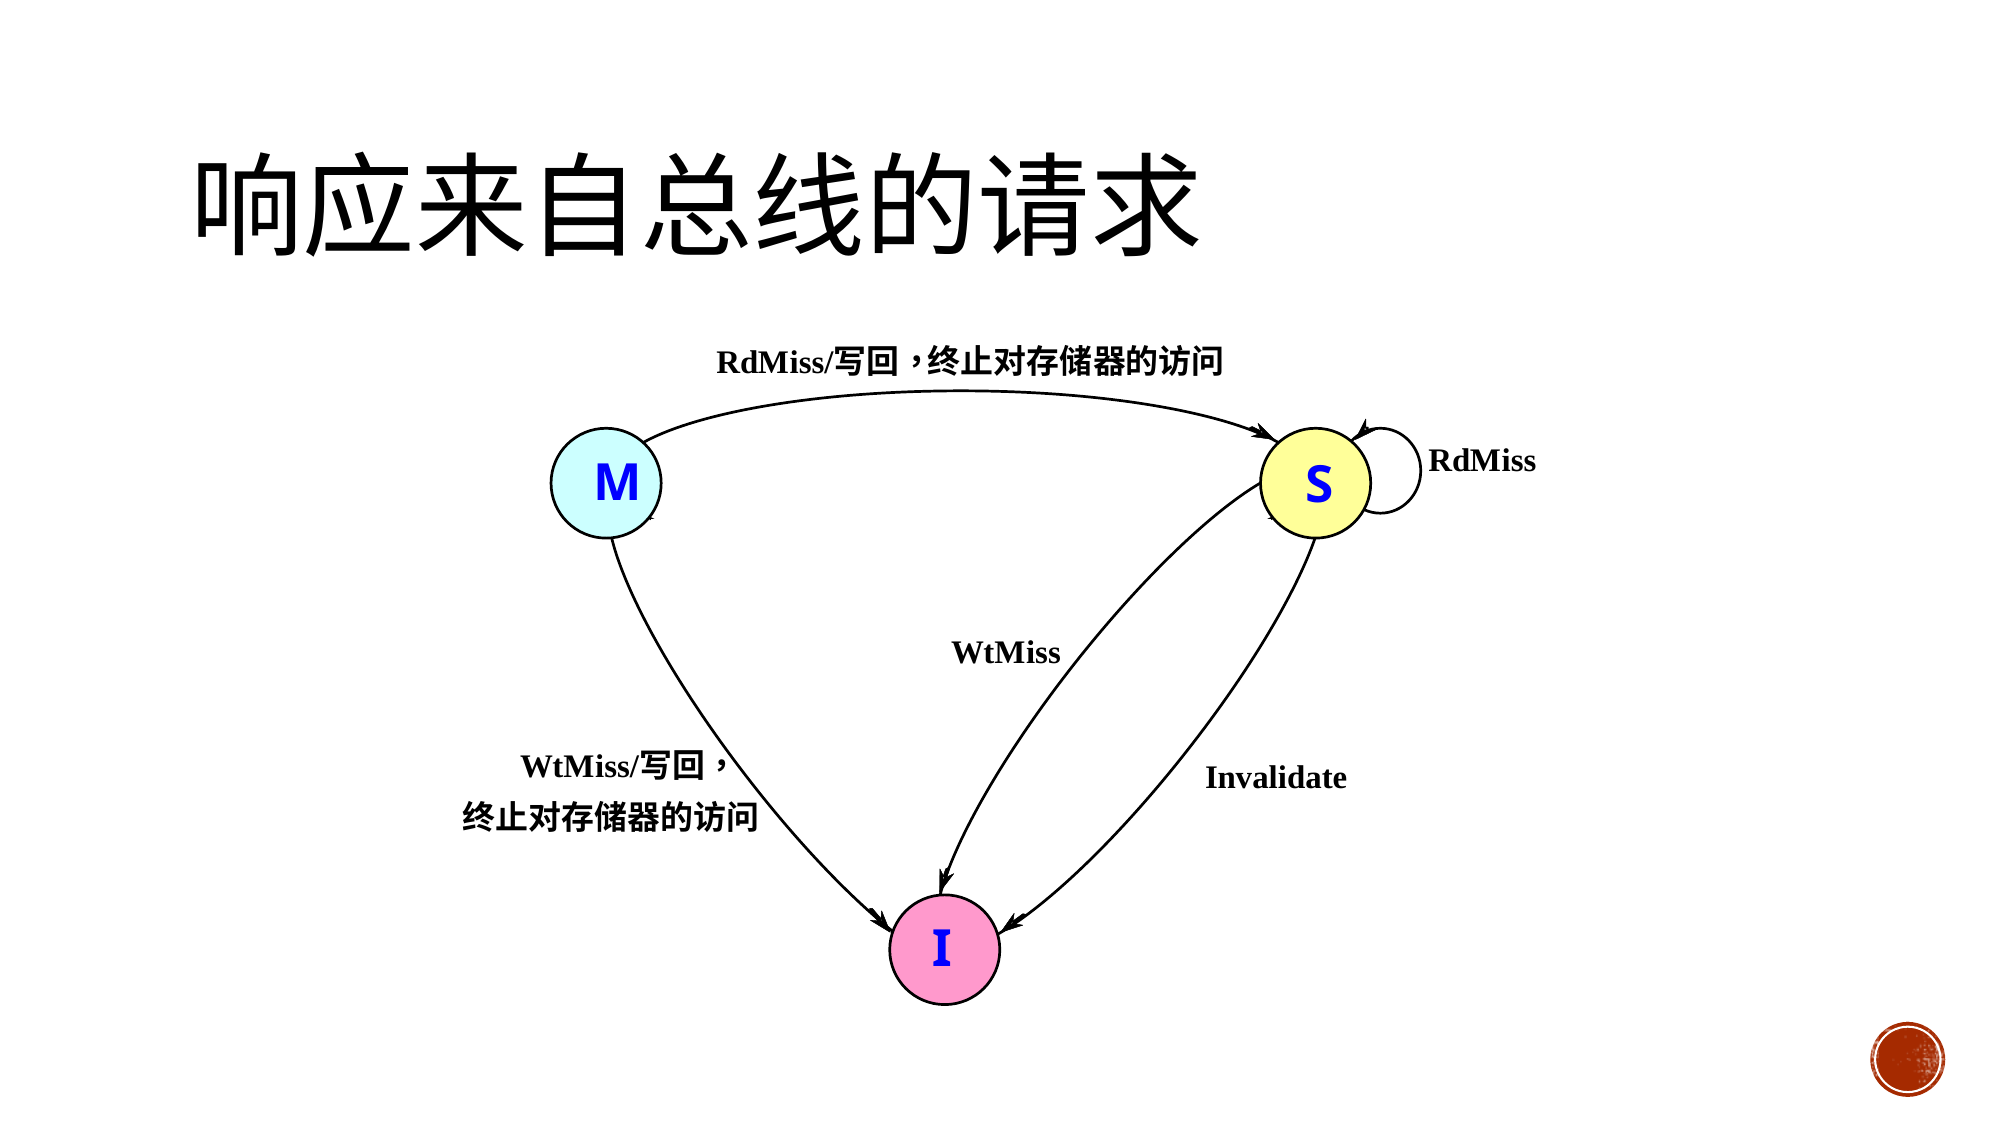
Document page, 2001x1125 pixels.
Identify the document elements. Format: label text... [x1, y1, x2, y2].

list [458, 346, 1544, 1023]
title 响应来自总线的请求 [175, 79, 1826, 344]
